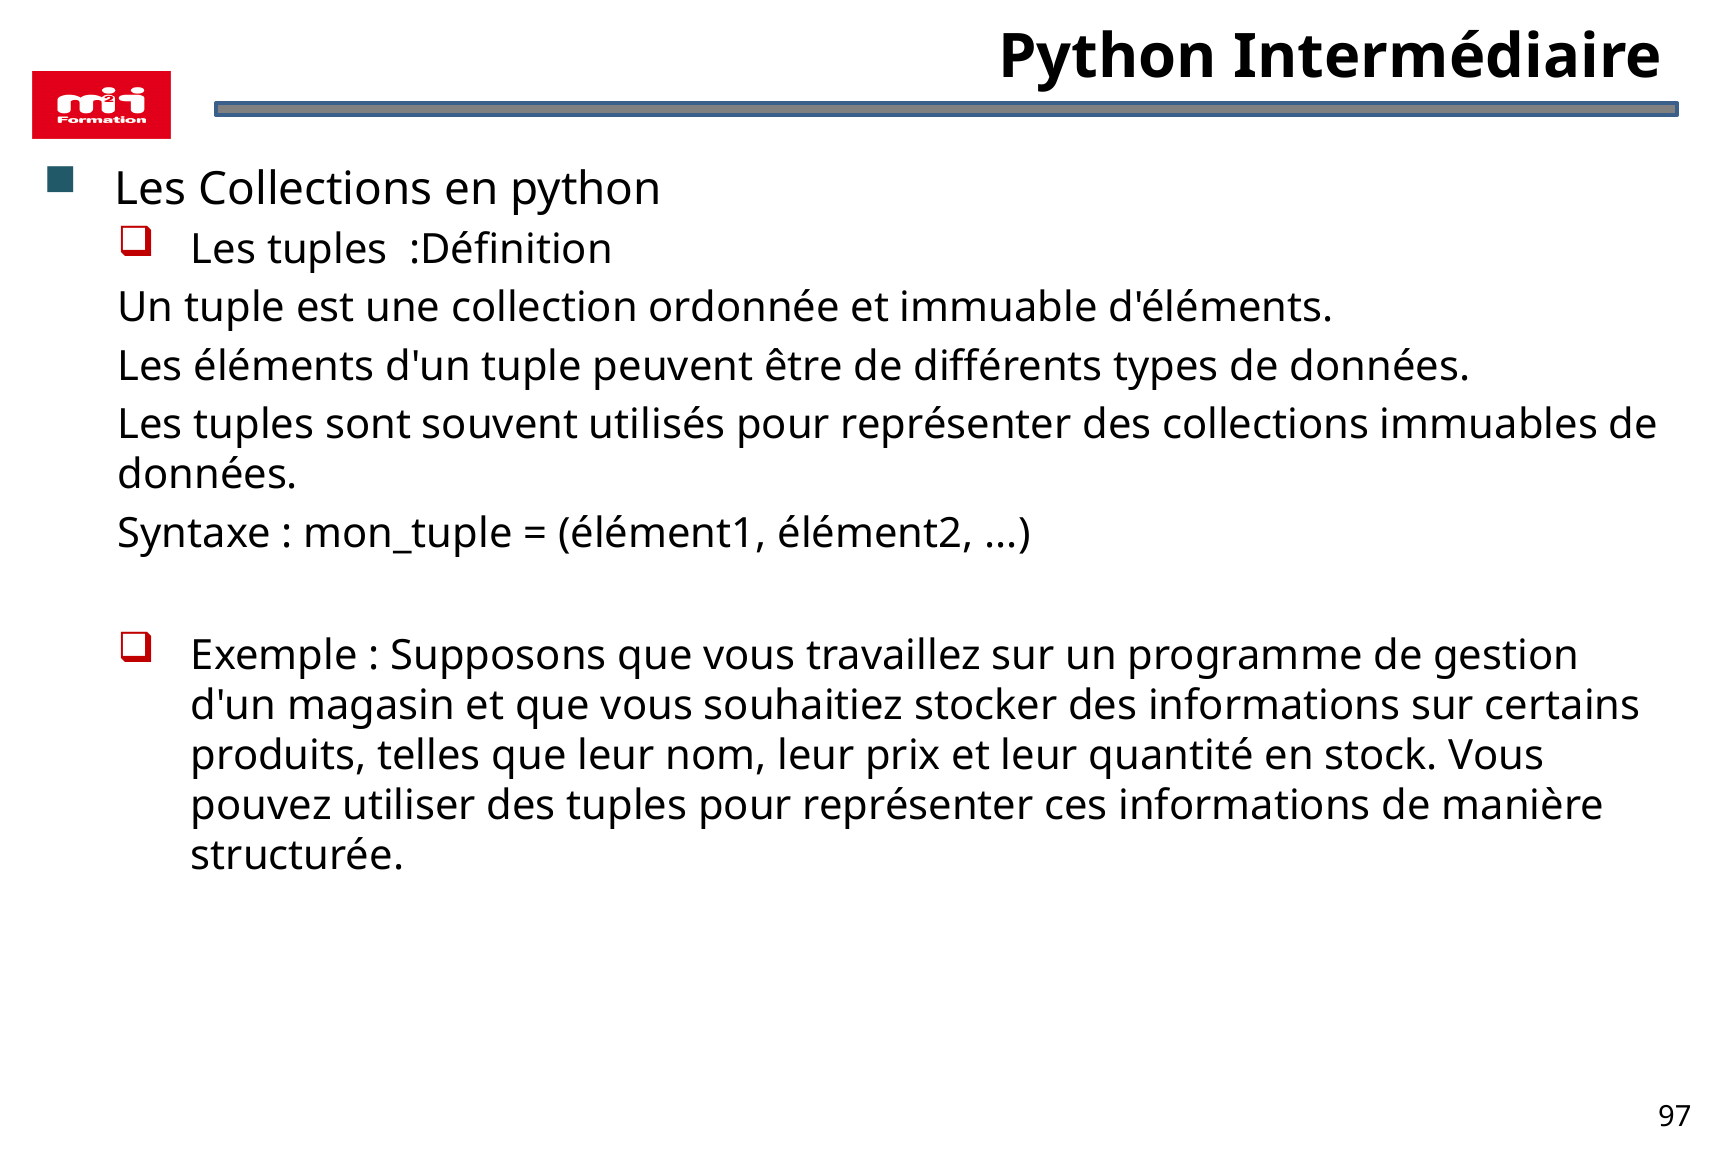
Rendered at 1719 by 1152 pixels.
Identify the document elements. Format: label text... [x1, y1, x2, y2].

title Python Intermédiaire [215, 8, 1678, 92]
slide_number 97 [1631, 1090, 1719, 1152]
picture [32, 71, 171, 139]
list Les Collections en python Les tuples :Définition Un tuple est une collection ordonnée et immuable d'éléments. Les éléments d'un tuple peuvent être de différents types de données. Les tuples sont souvent utilisés pour représenter des collections immuables de données. Syntaxe : mon_tuple = (élément1, élément2, ...) Exemple : Supposons que vous travaillez sur un programme de gestion d'un magasin et que vous souhaitiez stocker des informations sur certains produits, telles que leur nom, leur prix et leur quantité en stock. Vous pouvez utiliser des tuples pour représenter ces informations de manière structurée. [36, 152, 1682, 1079]
